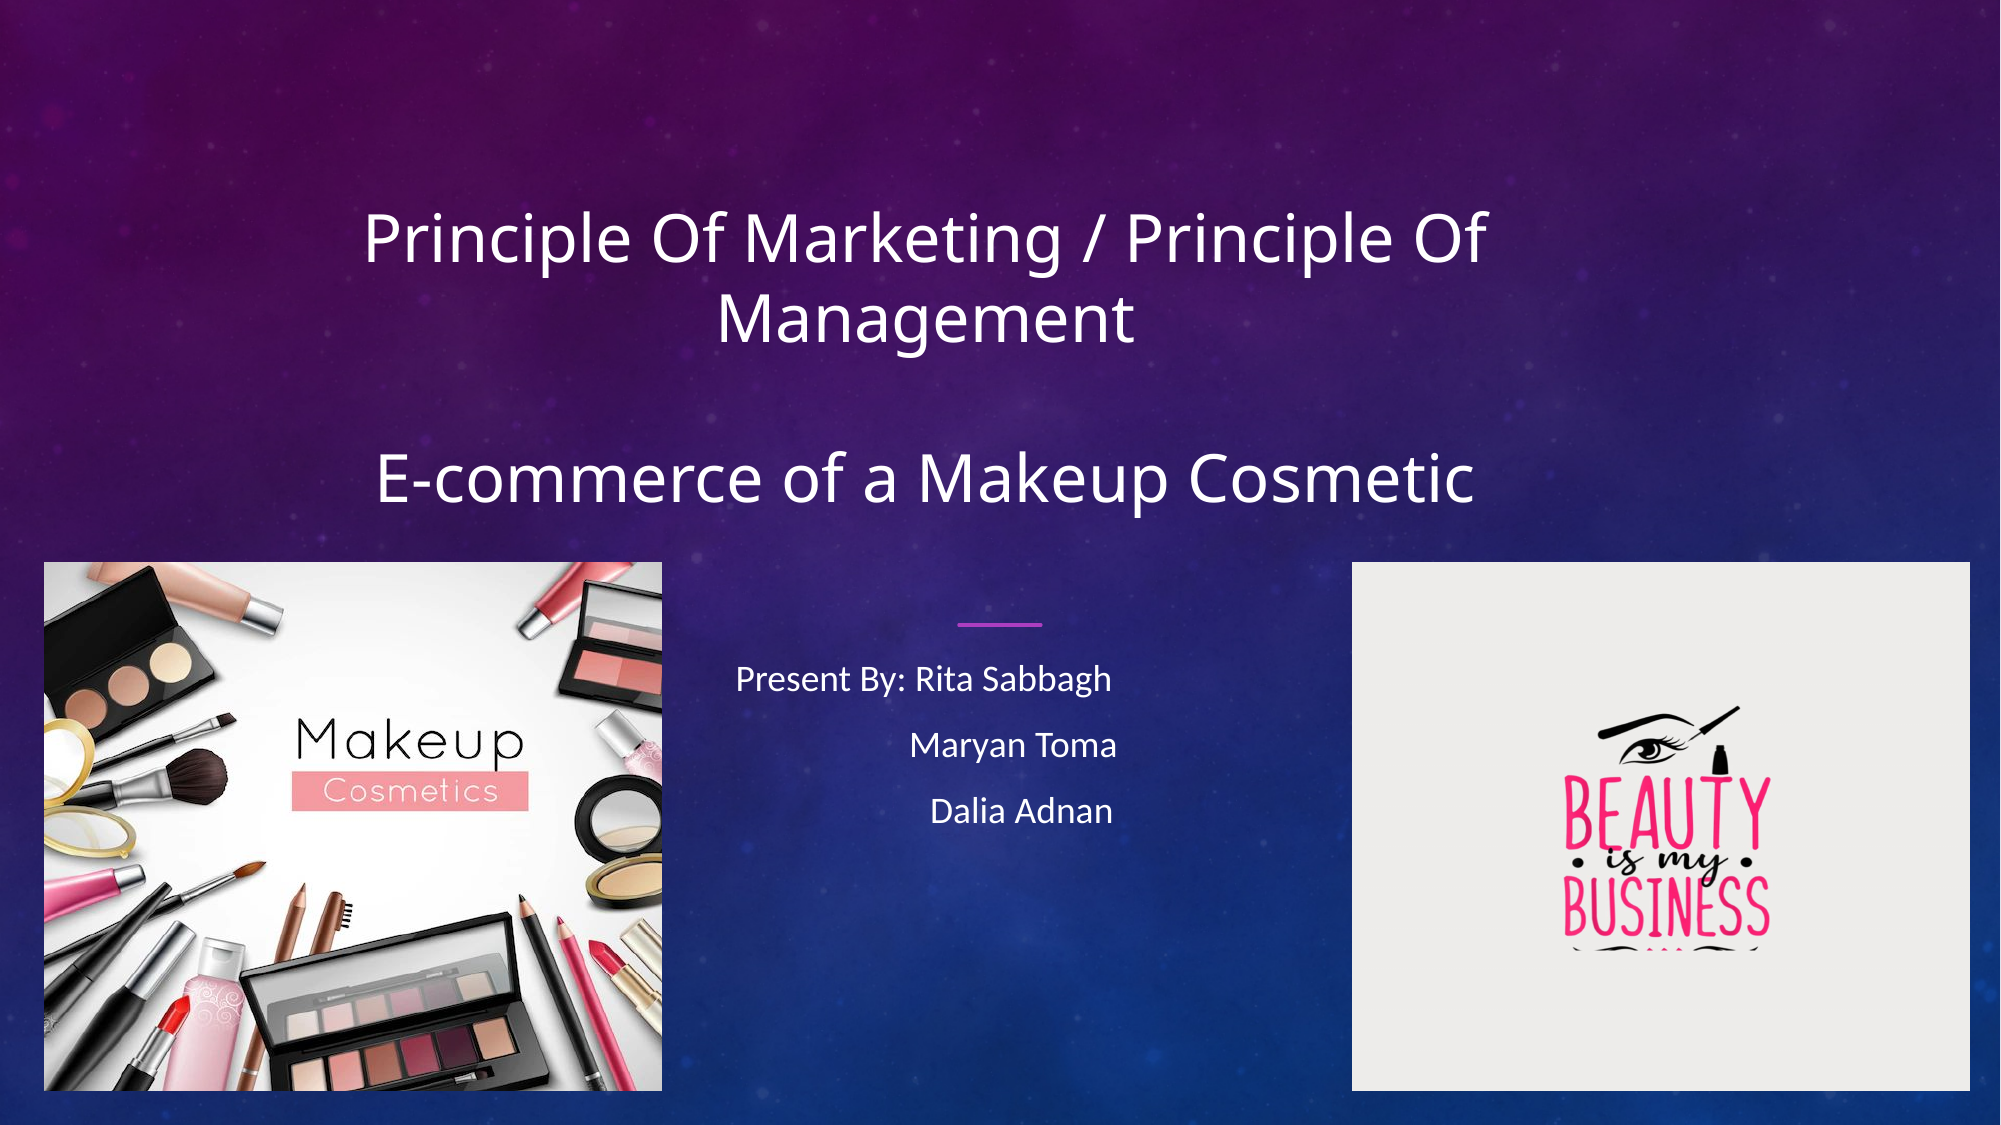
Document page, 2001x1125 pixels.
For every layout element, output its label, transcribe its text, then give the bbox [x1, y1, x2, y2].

title Principle Of Marketing / Principle Of Management E-commerce of a Makeup Cosmetic [163, 142, 1688, 604]
subtitle Present By: Rita Sabbagh Maryan Toma Dalia Adnan [668, 646, 1346, 850]
text_box [0, 0, 2000, 1125]
picture [44, 562, 662, 1092]
picture [1351, 562, 1970, 1092]
